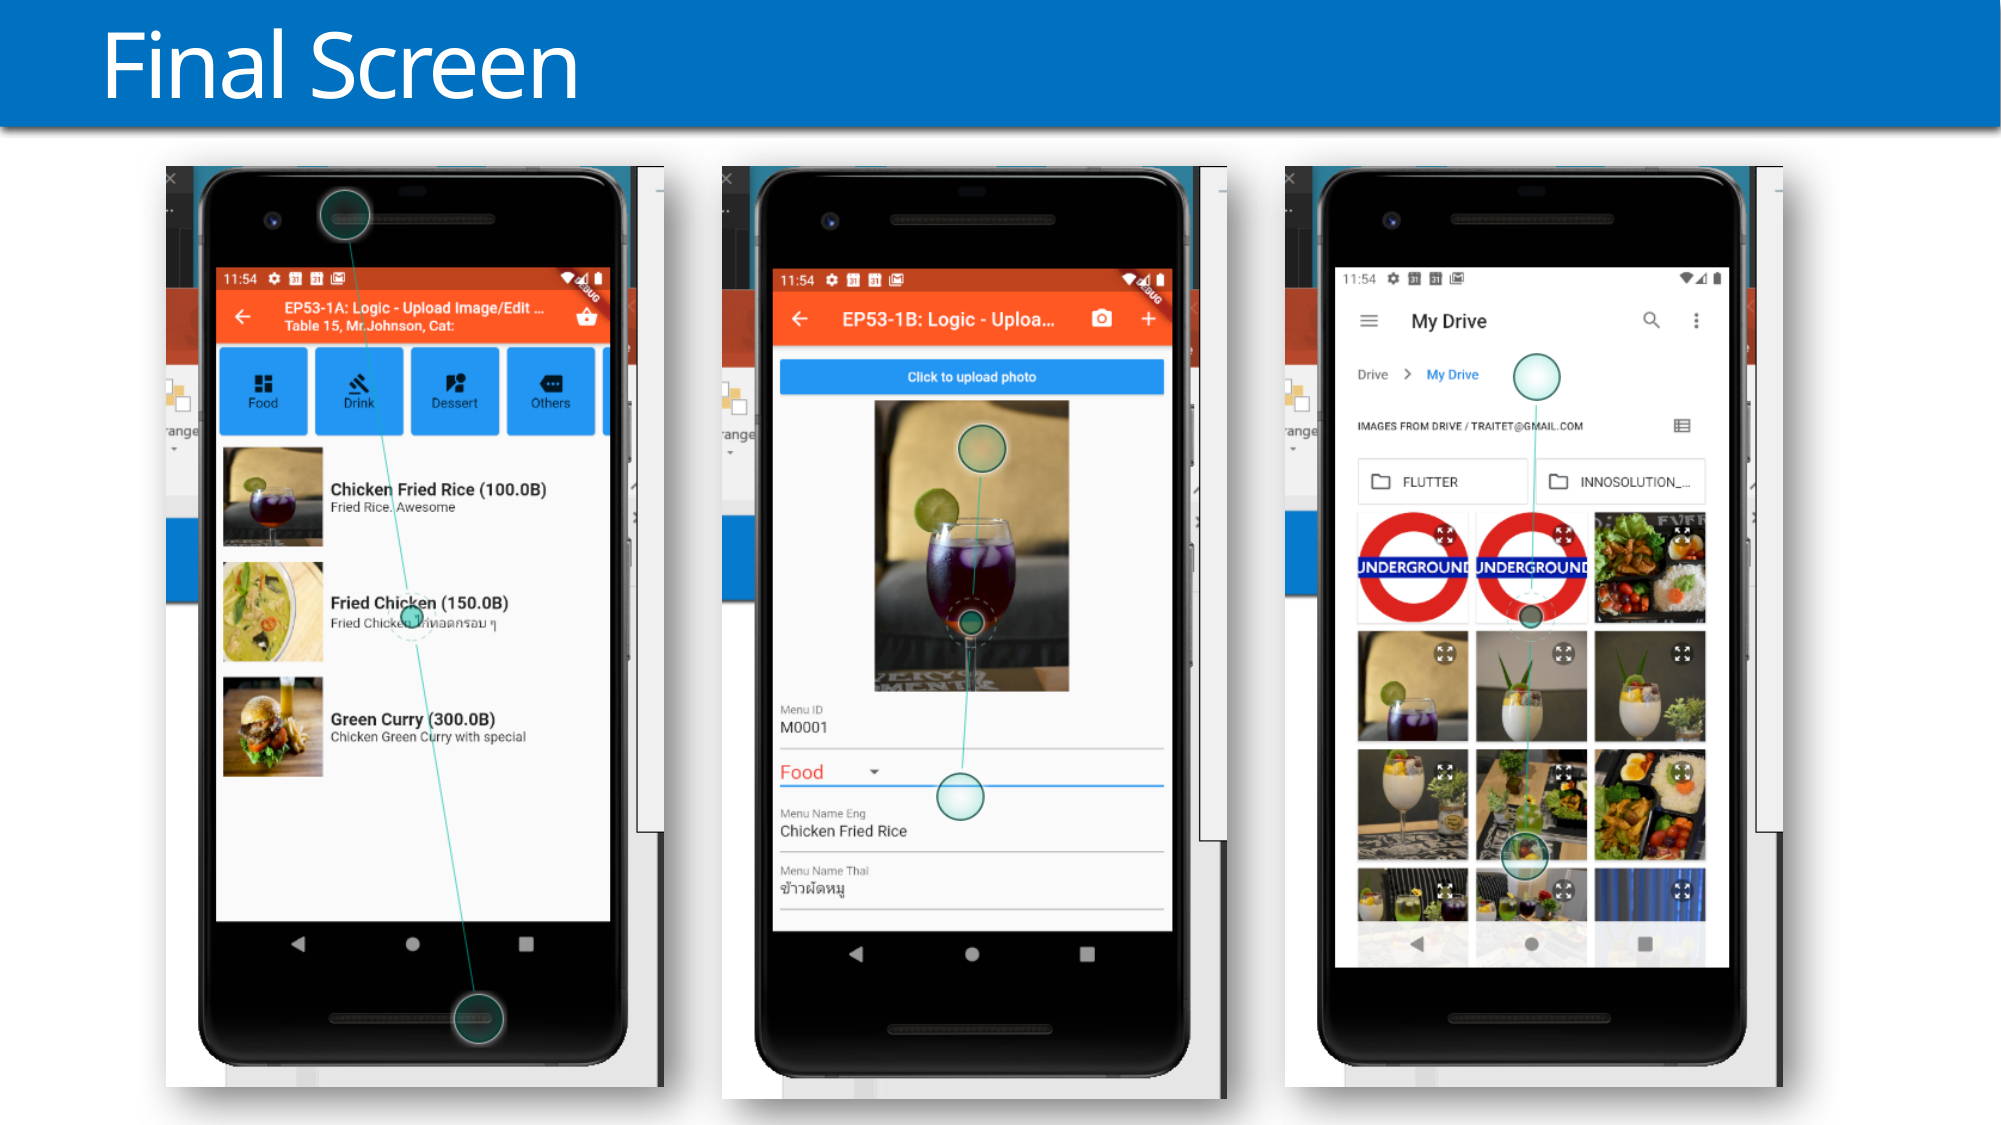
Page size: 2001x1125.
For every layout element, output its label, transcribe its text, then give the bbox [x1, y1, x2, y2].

picture [1284, 166, 1783, 1087]
picture [722, 166, 1227, 1100]
title Final Screen [99, 23, 1900, 107]
picture [166, 166, 665, 1087]
